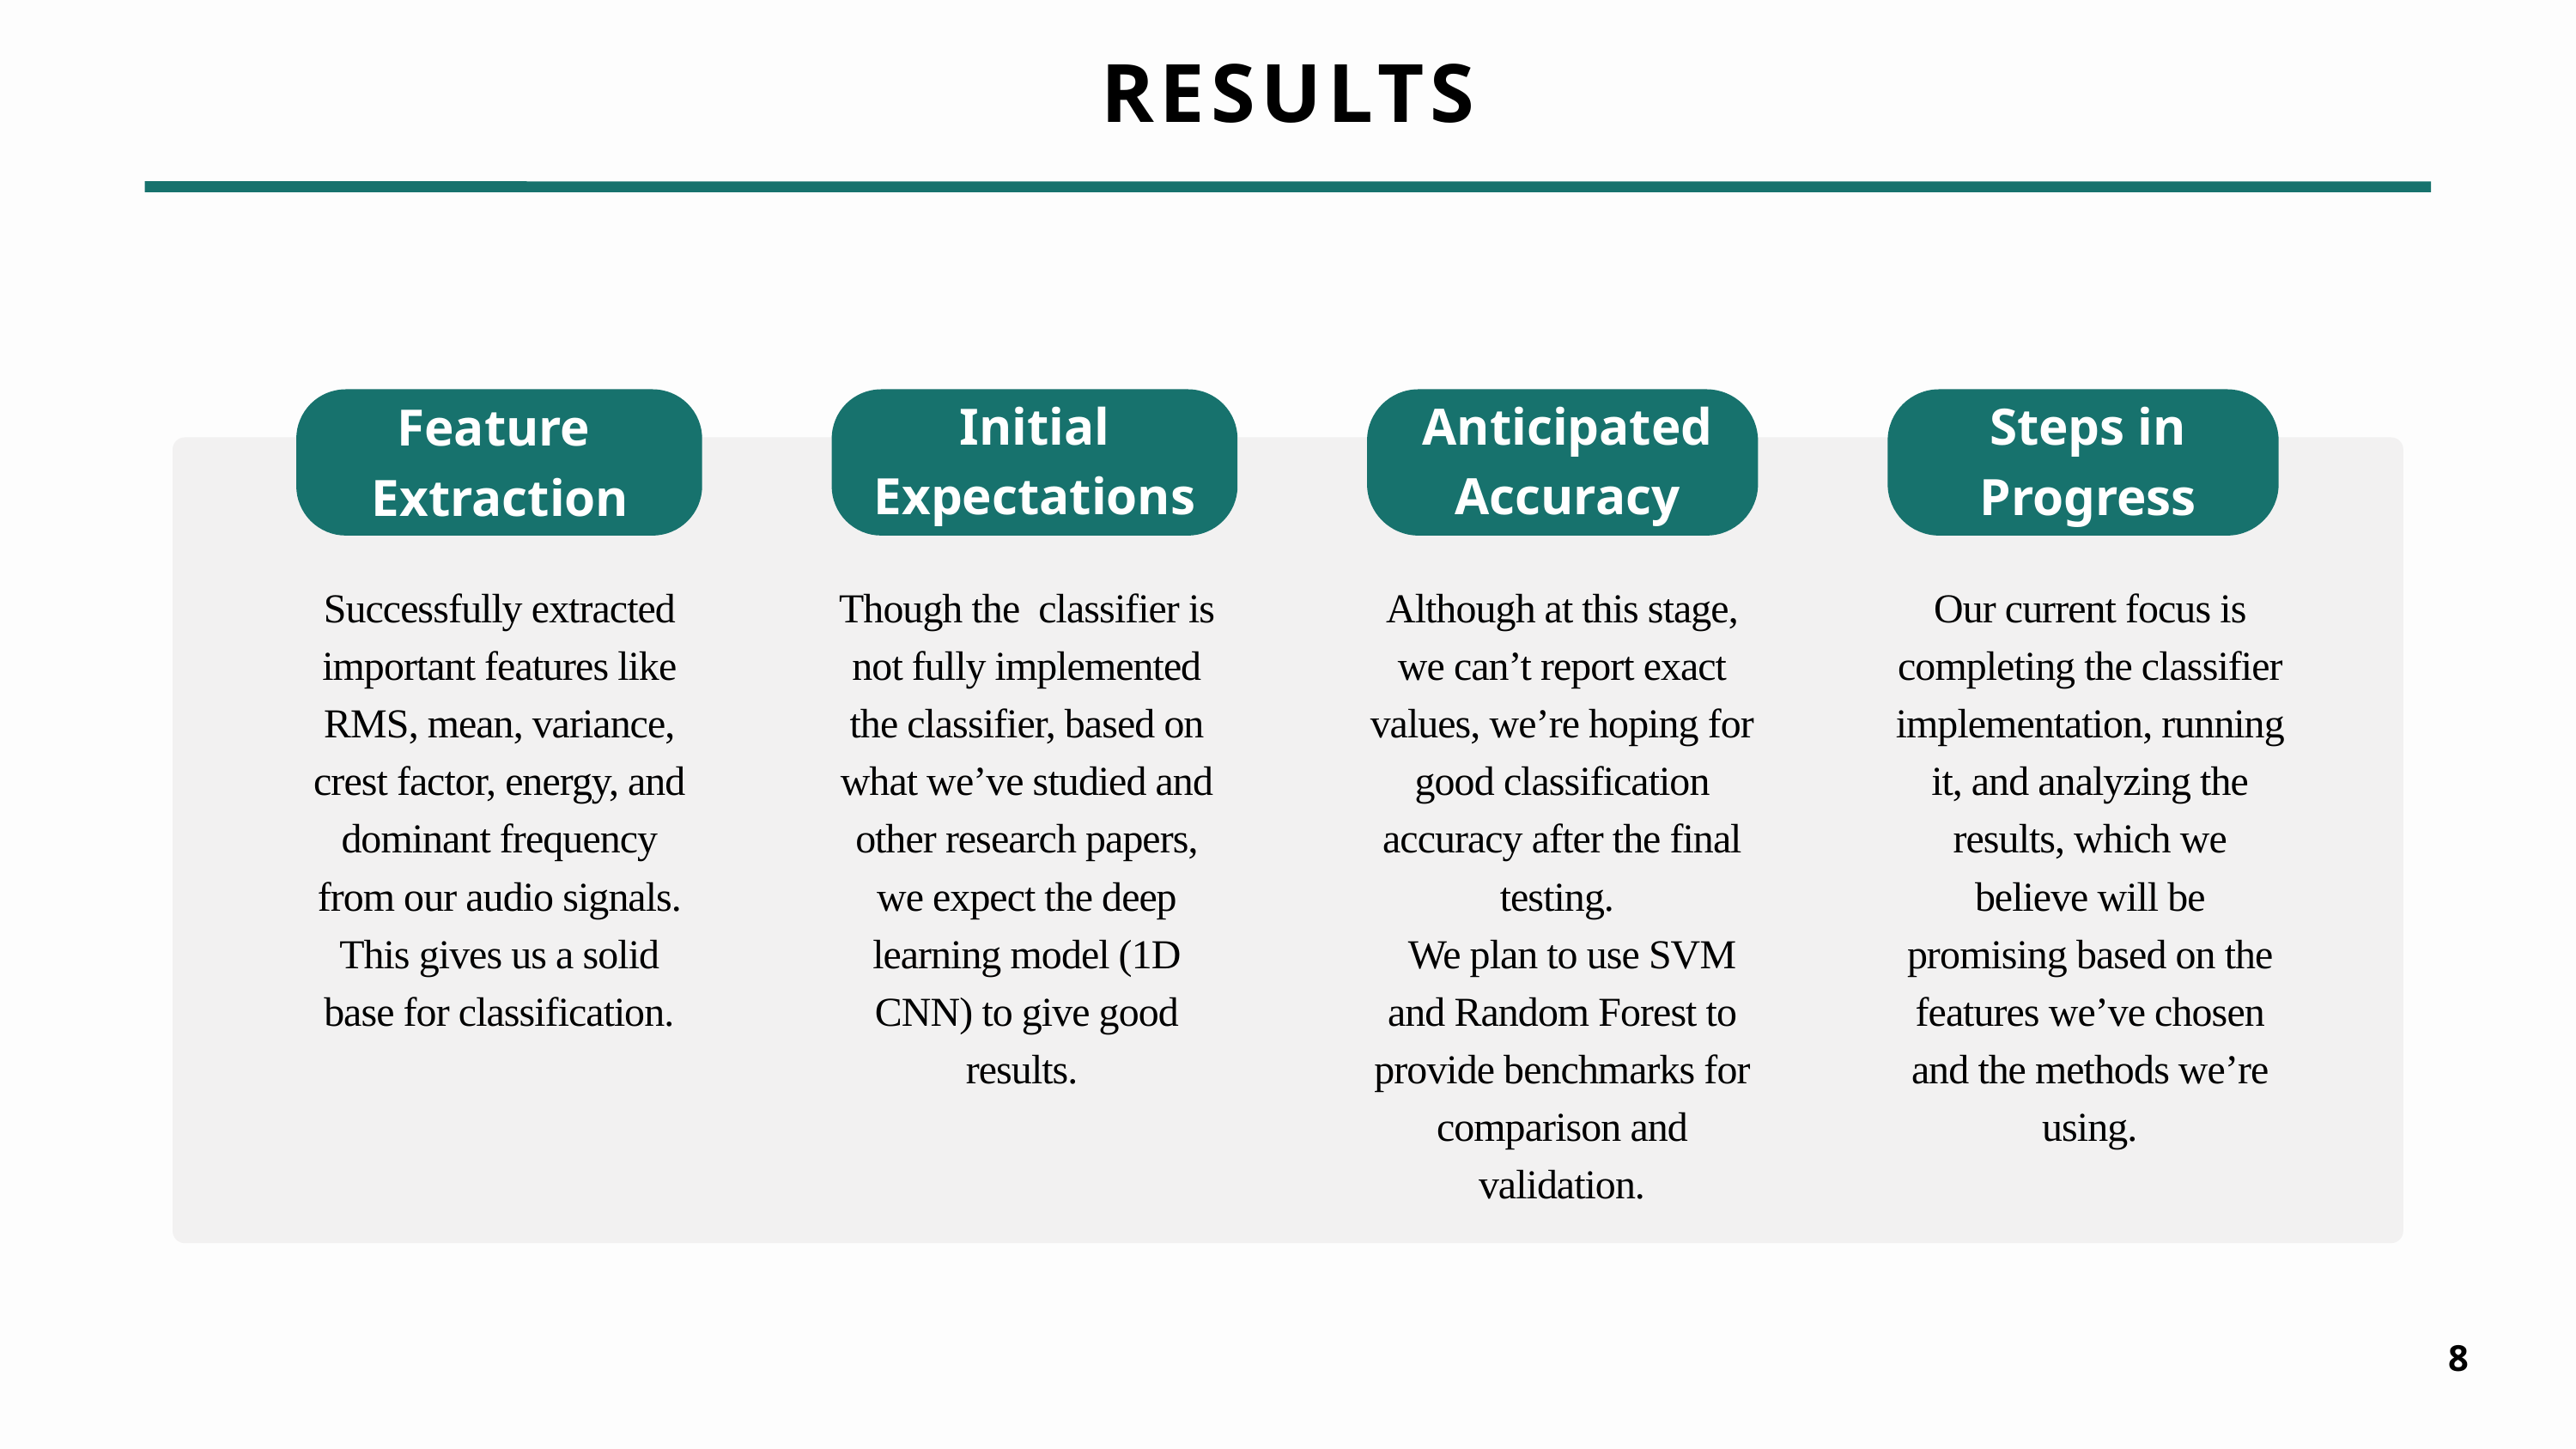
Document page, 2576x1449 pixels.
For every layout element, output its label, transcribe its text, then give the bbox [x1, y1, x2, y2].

text_box RESULTS [726, 25, 1850, 138]
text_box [172, 358, 2404, 1244]
text_box 8 [2445, 1323, 2469, 1379]
